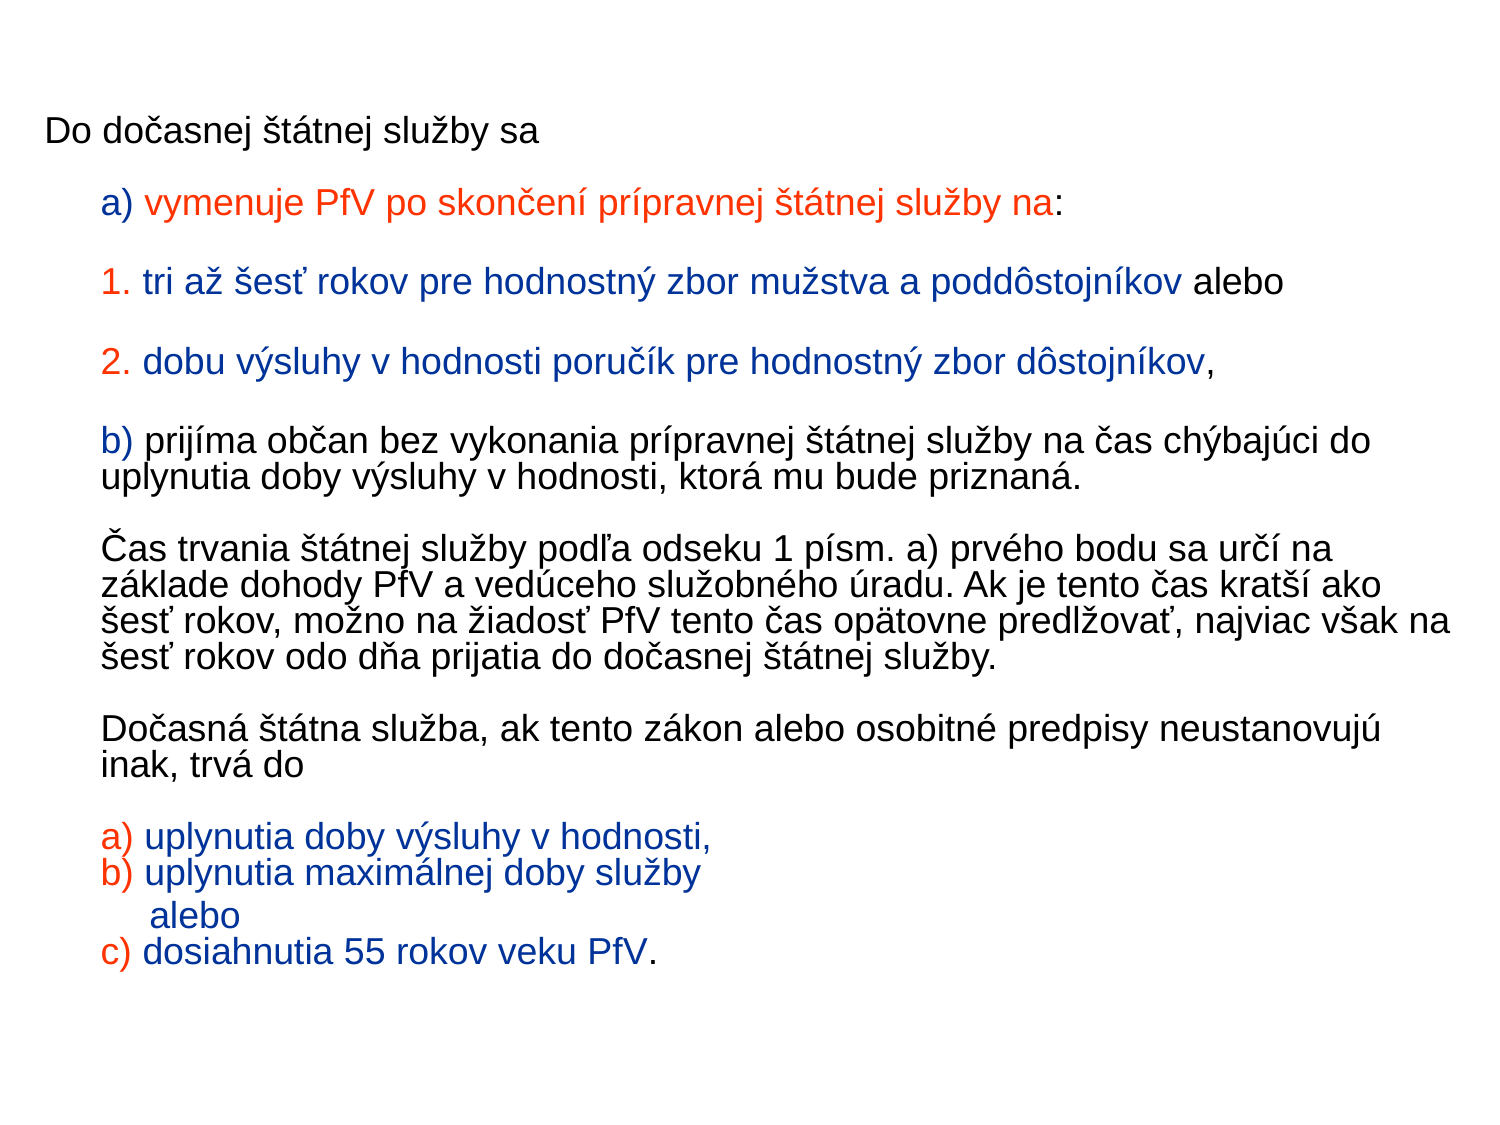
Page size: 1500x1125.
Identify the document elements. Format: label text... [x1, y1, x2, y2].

list Do dočasnej štátnej služby sa a) vymenuje PfV po skončení prípravnej štátnej služby na: 1. tri až šesť rokov pre hodnostný zbor mužstva a poddôstojníkov alebo 2. dobu výsluhy v hodnosti poručík pre hodnostný zbor dôstojníkov, b) prijíma občan bez vykonania prípravnej štátnej služby na čas chýbajúci do uplynutia doby výsluhy v hodnosti, ktorá mu bude priznaná. Čas trvania štátnej služby podľa odseku 1 písm. a) prvého bodu sa určí na základe dohody PfV a vedúceho služobného úradu. Ak je tento čas kratší ako šesť rokov, možno na žiadosť PfV tento čas opätovne predlžovať, najviac však na šesť rokov odo dňa prijatia do dočasnej štátnej služby. Dočasná štátna služba, ak tento zákon alebo osobitné predpisy neustanovujú inak, trvá do a) uplynutia doby výsluhy v hodnosti, b) uplynutia maximálnej doby služby alebo c) dosiahnutia 55 rokov veku PfV. [29, 54, 1471, 1095]
